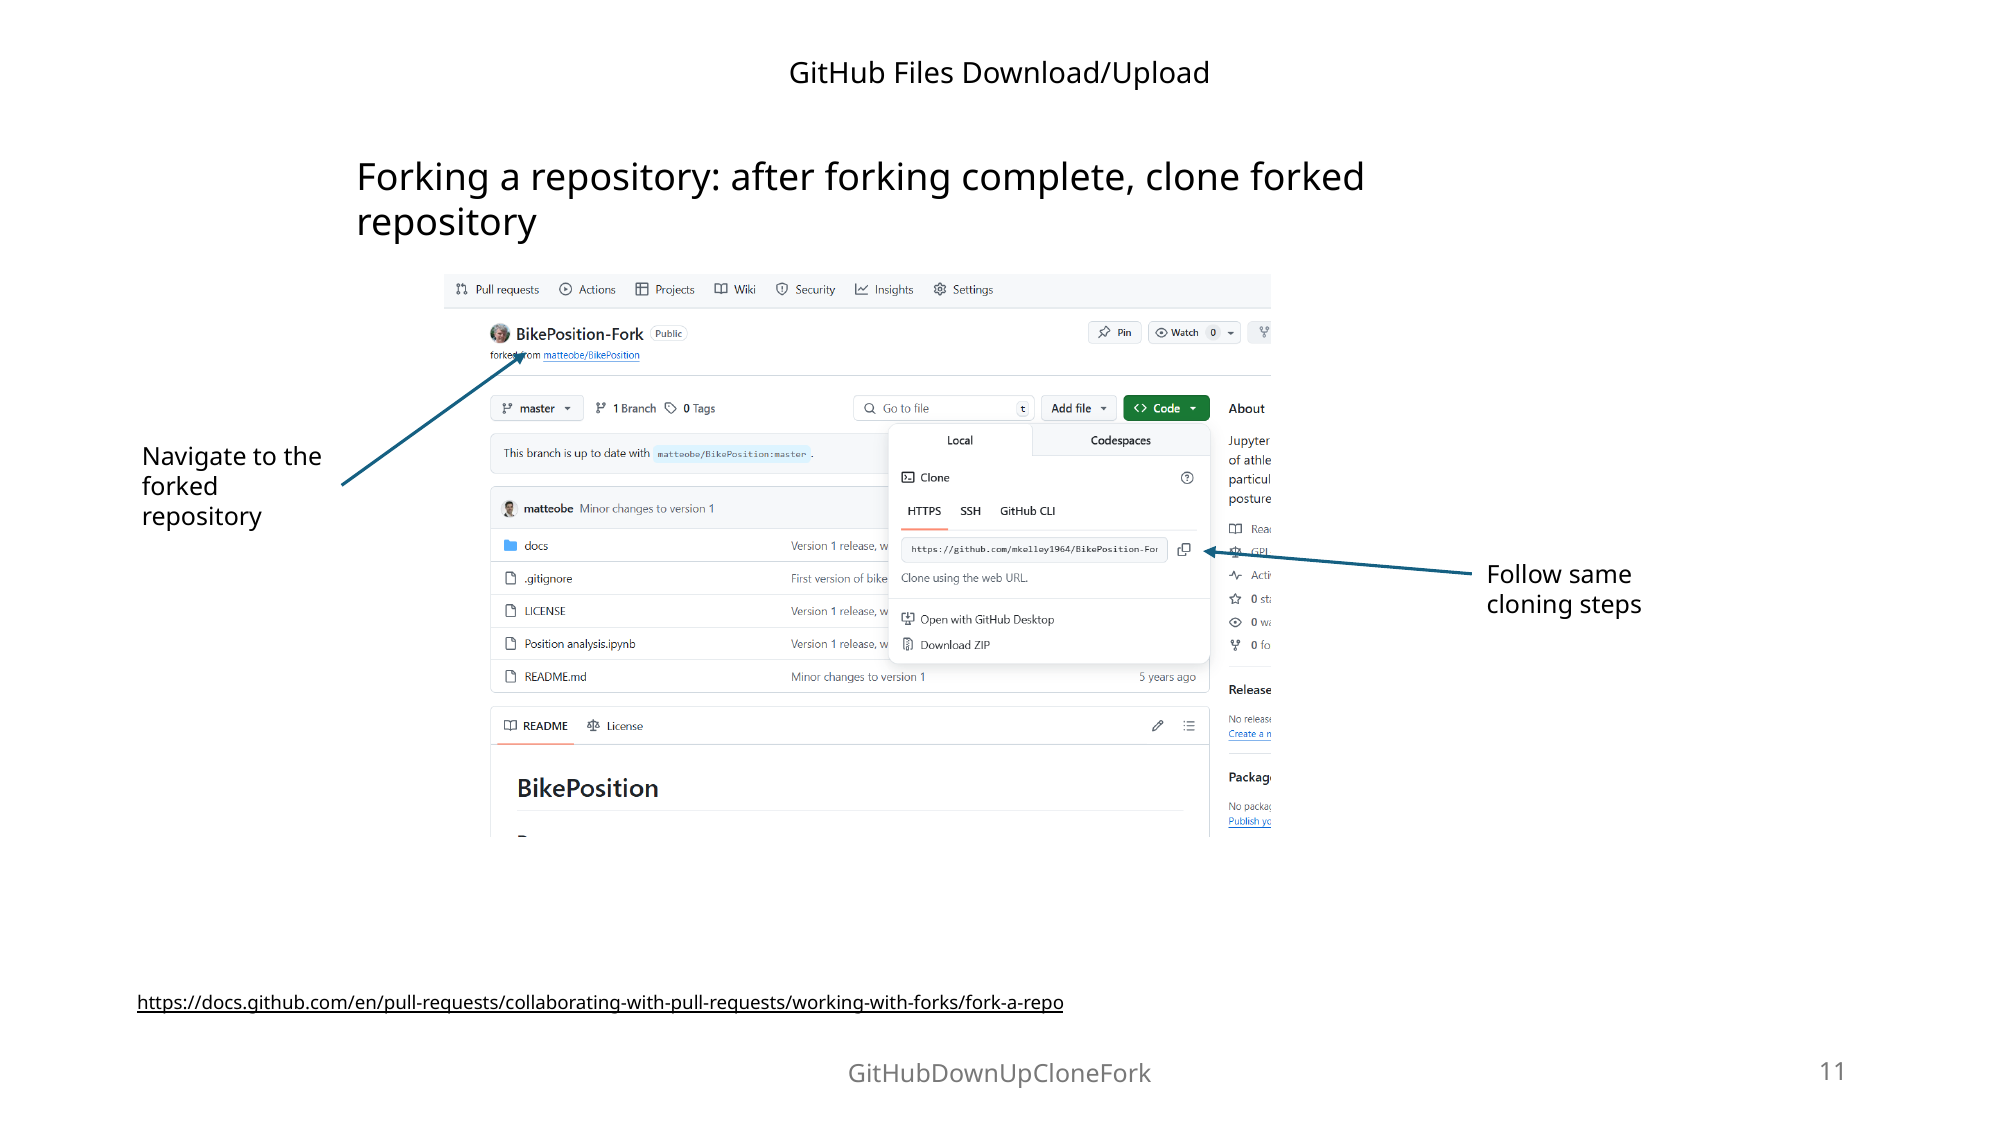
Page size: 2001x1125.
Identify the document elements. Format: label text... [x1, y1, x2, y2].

text_box Forking a repository: after forking complete, clone forked repository [341, 145, 1531, 251]
picture [444, 273, 1272, 837]
slide_number 11 [1412, 1042, 1863, 1103]
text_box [341, 351, 527, 472]
text_box Navigate to the forked repository [127, 433, 342, 538]
footer GitHubDownUpCloneFork [662, 1042, 1338, 1103]
text_box https://docs.github.com/en/pull-requests/collaborating-with-pull-requests/working-with-forks/fork-a-repo [122, 983, 1123, 1024]
title GitHub Files Download/Upload [249, 42, 1750, 105]
text_box Follow same cloning steps [1471, 551, 1711, 626]
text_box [1202, 550, 1473, 575]
